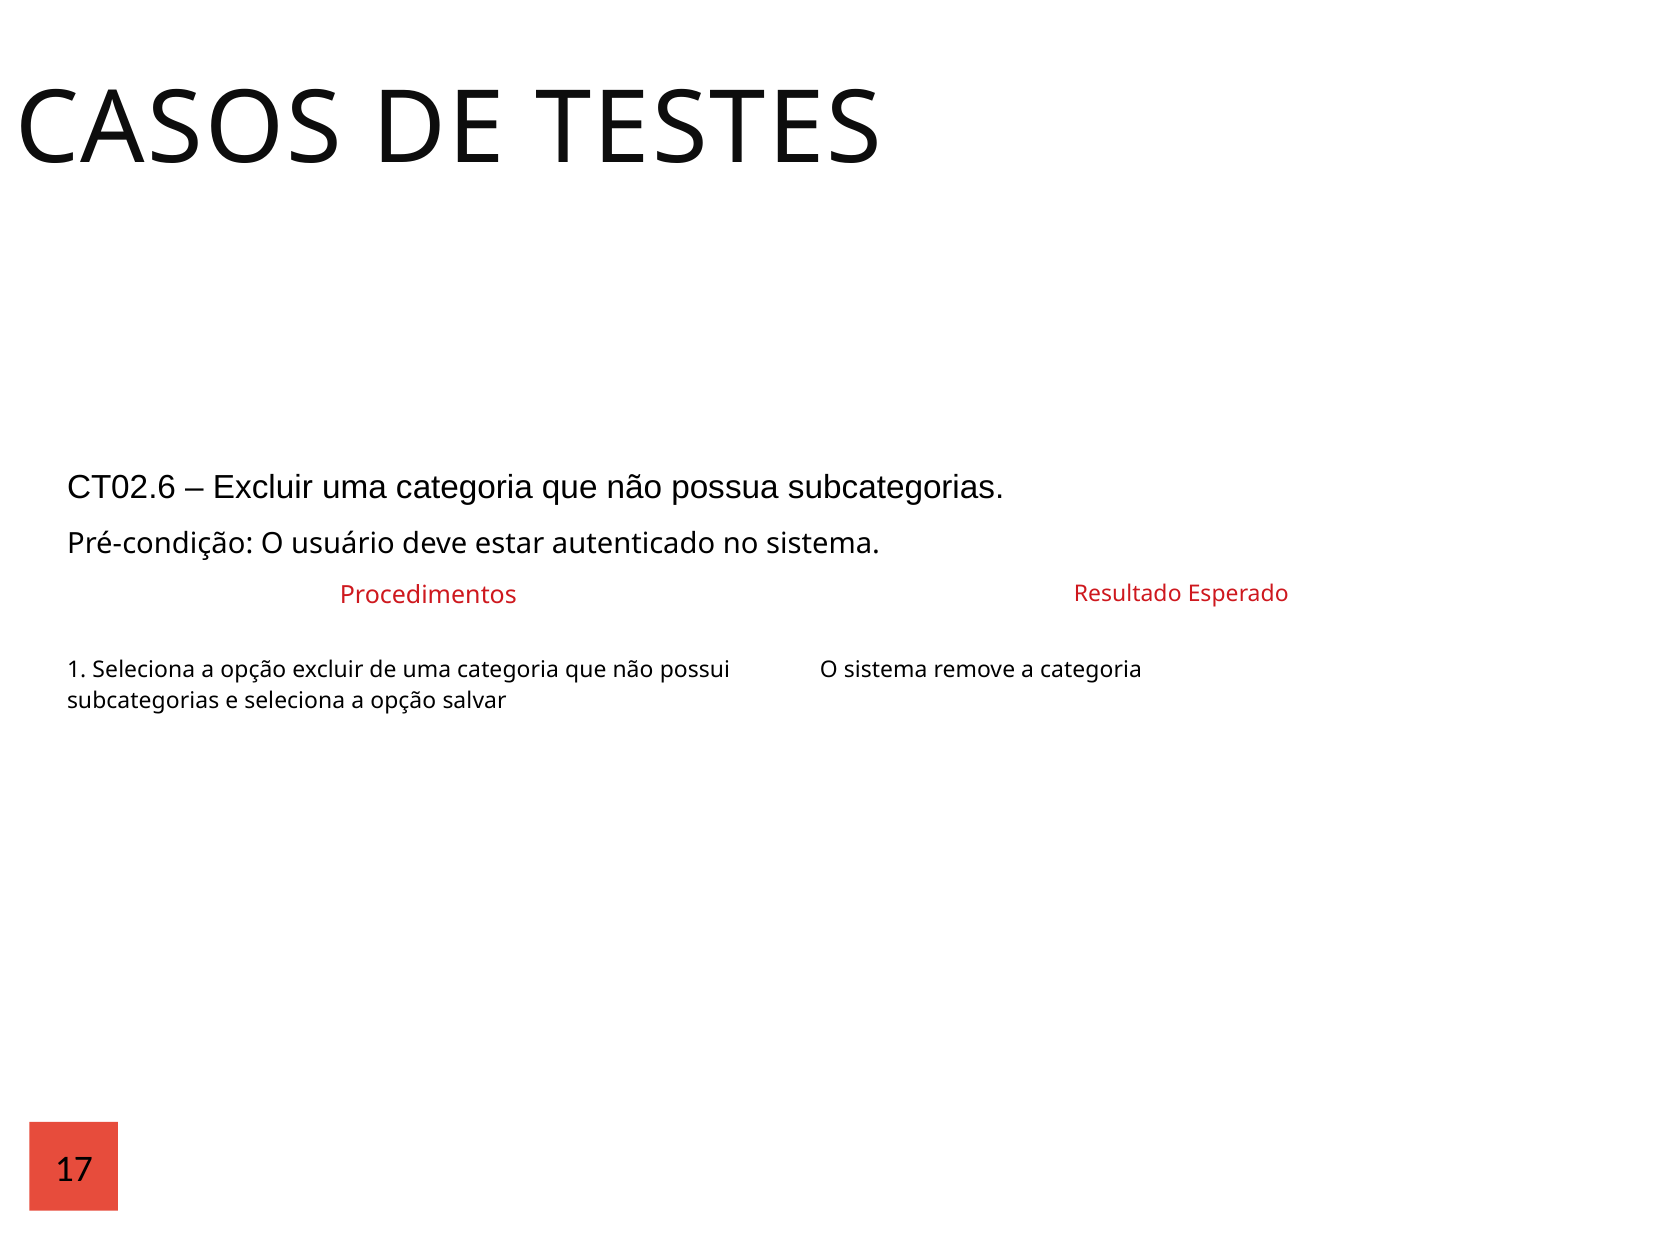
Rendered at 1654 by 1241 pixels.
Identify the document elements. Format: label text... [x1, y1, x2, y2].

table_cell Procedimentos [52, 570, 805, 645]
table_cell Pré-condição: O usuário deve estar autenticado no sistema. [52, 515, 1558, 570]
table_header CT02.6 – Excluir uma categoria que não possua subcategorias. [52, 461, 1558, 515]
table_cell 1. Seleciona a opção excluir de uma categoria que não possui subcategorias e seleciona a opção salvar [52, 645, 805, 723]
text_box 17 [29, 1121, 118, 1211]
table_cell O sistema remove a categoria [805, 645, 1558, 723]
title Casos de Testes [0, 59, 1536, 207]
table_cell Resultado Esperado [805, 570, 1558, 645]
